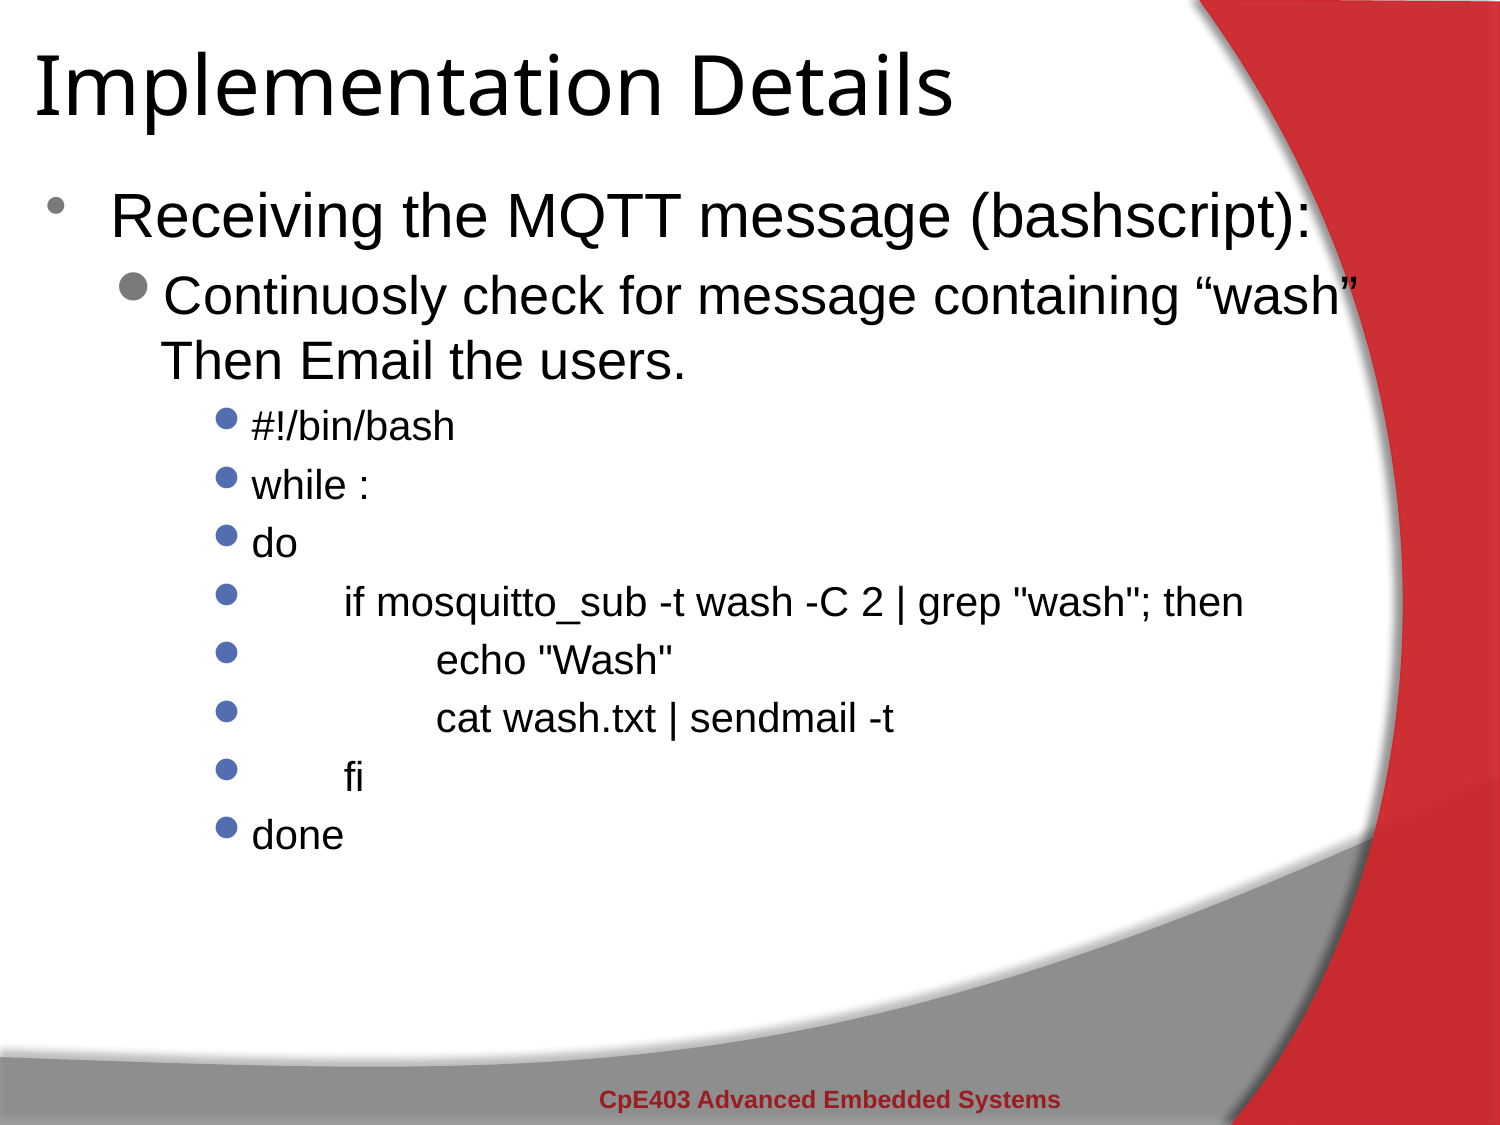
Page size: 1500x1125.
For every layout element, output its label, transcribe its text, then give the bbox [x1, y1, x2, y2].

title Implementation Details [26, 24, 1463, 140]
list Receiving the MQTT message (bashscript): Continuosly check for message containing “wash” Then Email the users. #!/bin/bash while : do if mosquitto_sub -t wash -C 2 | grep "wash"; then echo "Wash" cat wash.txt | sendmail -t fi done [26, 167, 1463, 1038]
footer CpE403 Advanced Embedded Systems [512, 1053, 1149, 1114]
